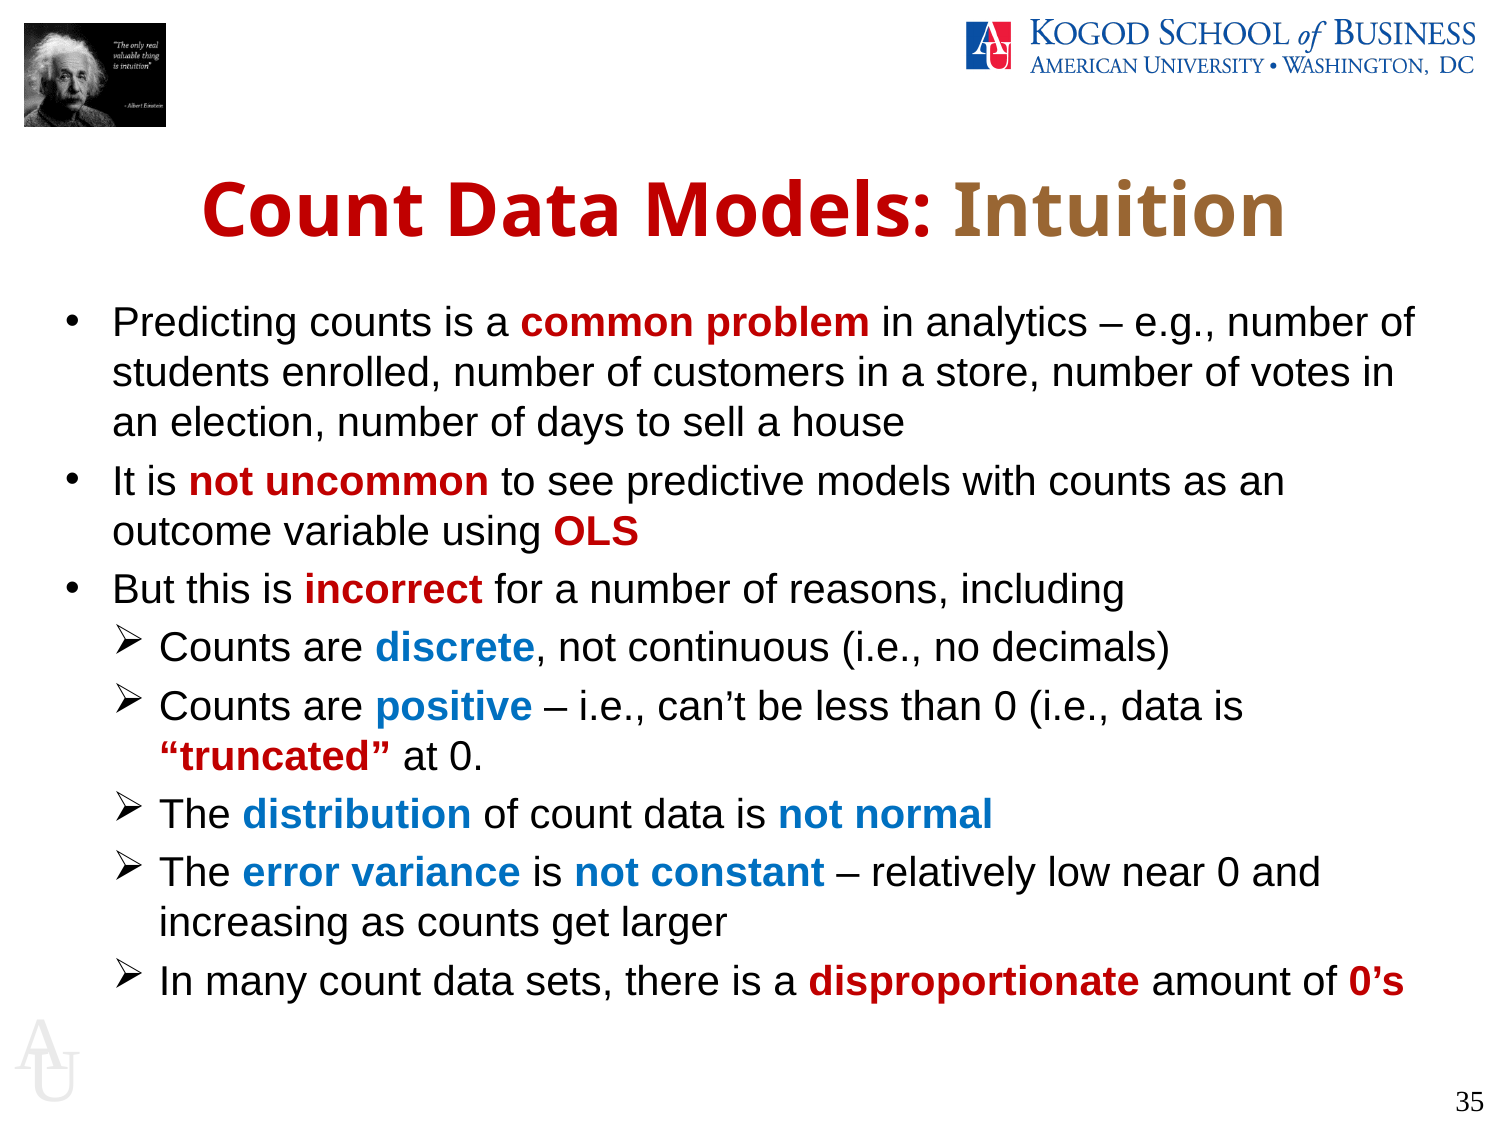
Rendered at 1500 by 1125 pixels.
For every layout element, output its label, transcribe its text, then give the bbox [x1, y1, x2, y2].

picture [24, 23, 166, 127]
picture [962, 19, 1475, 75]
text_box Count Data Models: Intuition [125, 149, 1363, 263]
text_box Predicting counts is a common problem in analytics – e.g., number of students enrolled, number of customers in a store, number of votes in an election, number of days to sell a house It is not uncommon to see predictive models with counts as an outcome variable using OLS But this is incorrect for a number of reasons, including Counts are discrete, not continuous (i.e., no decimals) Counts are positive – i.e., can’t be less than 0 (i.e., data is “truncated” at 0. The distribution of count data is not normal The error variance is not constant – relatively low near 0 and increasing as counts get larger In many count data sets, there is a disproportionate amount of 0’s [50, 287, 1438, 925]
slide_number 35 [1412, 1074, 1500, 1125]
